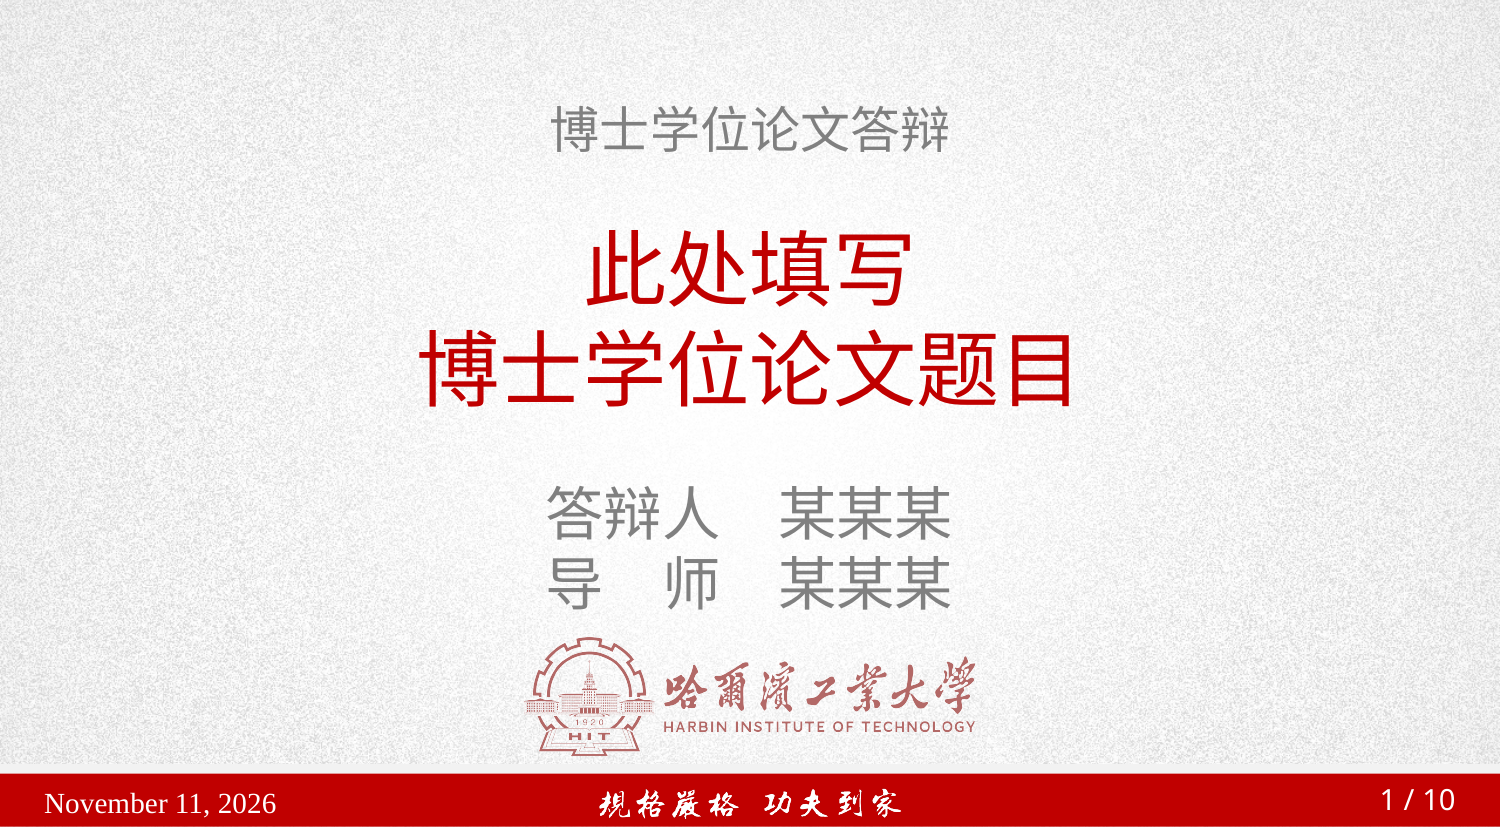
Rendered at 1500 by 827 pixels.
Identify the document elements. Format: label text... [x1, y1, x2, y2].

text_box 博士学位论文答辩 [535, 91, 965, 167]
picture [576, 774, 924, 827]
slide_number 1 / 10 [1120, 779, 1471, 824]
text_box 答辩人 某某某 导 师 某某某 [530, 469, 969, 625]
text_box 此处填写 博士学位论文题目 [64, 209, 1436, 425]
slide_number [29, 779, 380, 824]
picture [523, 636, 976, 756]
